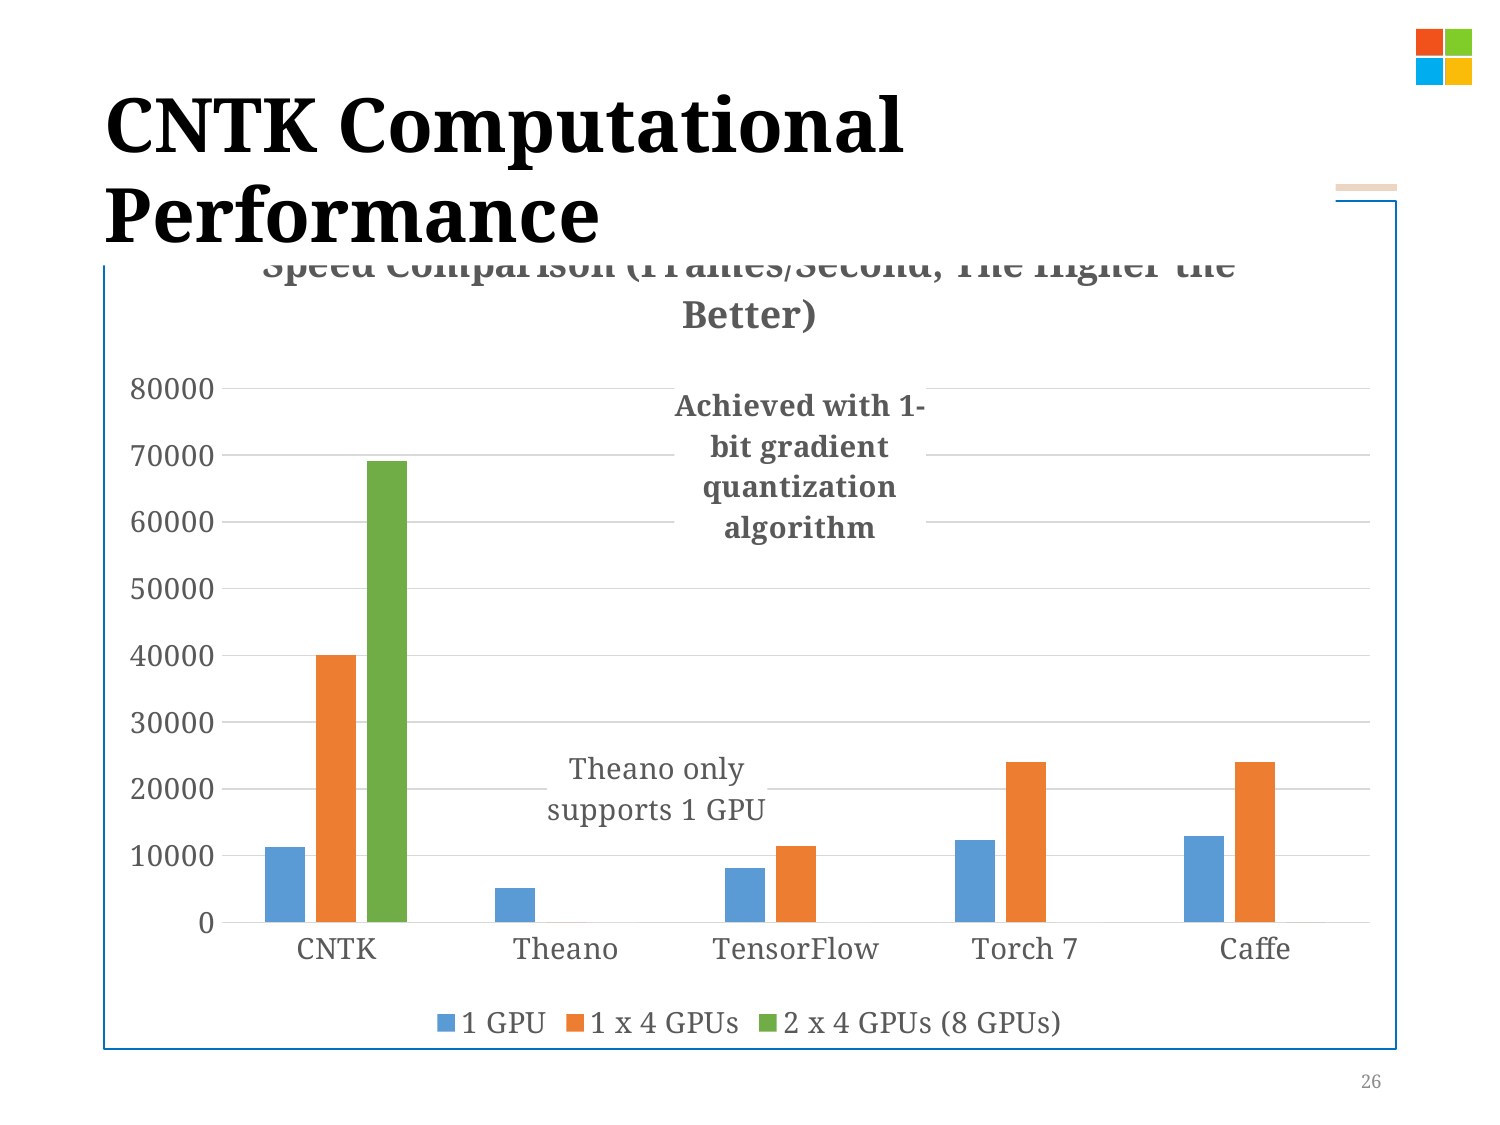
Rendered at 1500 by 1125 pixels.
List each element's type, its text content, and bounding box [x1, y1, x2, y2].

picture [1409, 22, 1480, 86]
text_box CNTK Computational Performance [89, 70, 1336, 266]
title CNTK = Cinderella NTK? [103, 59, 1397, 188]
slide_number 26 [1287, 1062, 1397, 1103]
chart [103, 199, 1397, 1050]
